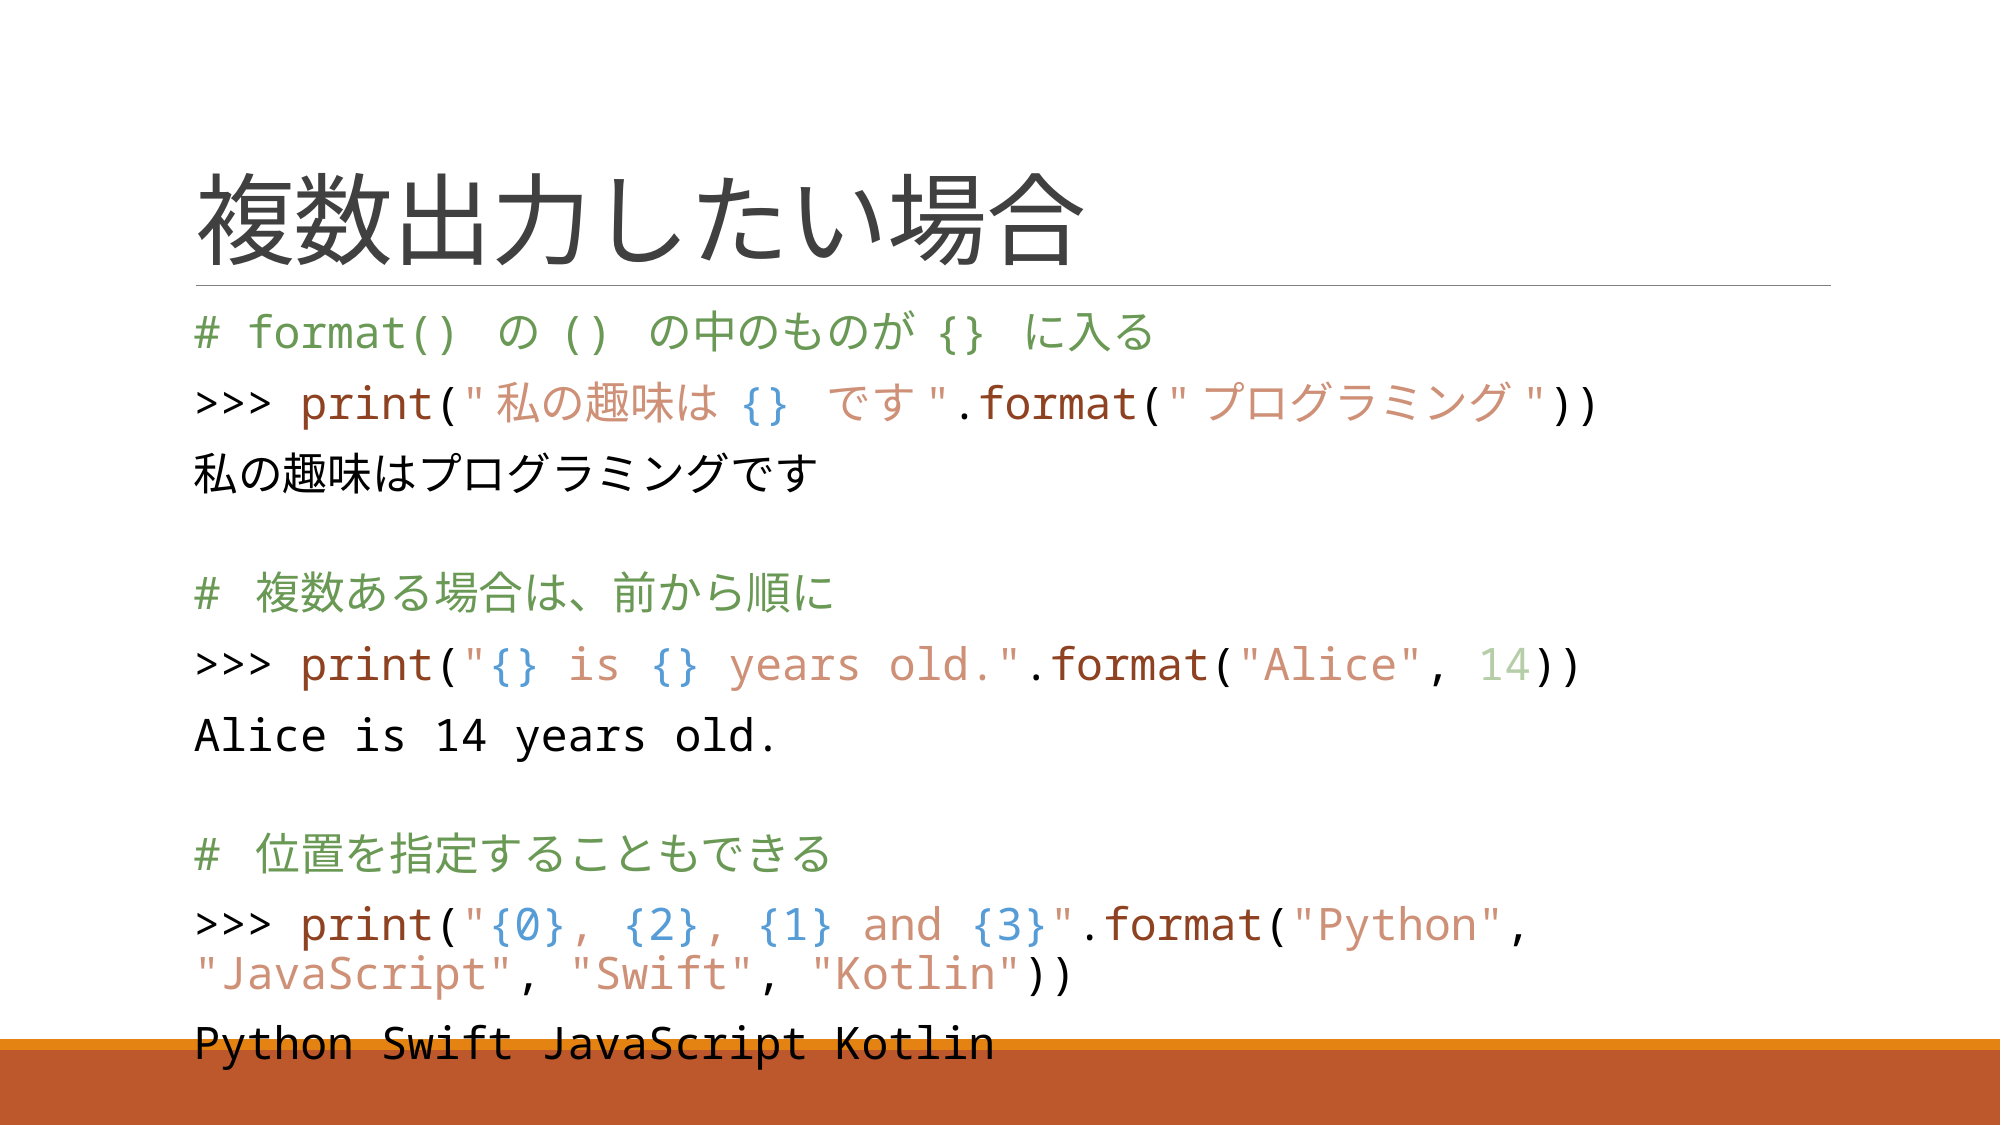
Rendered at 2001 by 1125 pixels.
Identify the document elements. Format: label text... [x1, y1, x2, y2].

list # format() の () の中のものが {} に入る >>> print("私の趣味は {} です".format("プログラミング")) 私の趣味はプログラミングです # 複数ある場合は、前から順に >>> print("{} is {} years old.".format("Alice", 14)) Alice is 14 years old. # 位置を指定することもできる >>> print("{0}, {2}, {1} and {3}".format("Python", "JavaScript", "Swift", "Kotlin")) Python Swift JavaScript Kotlin [180, 302, 1884, 1078]
title 複数出力したい場合 [180, 47, 1830, 285]
